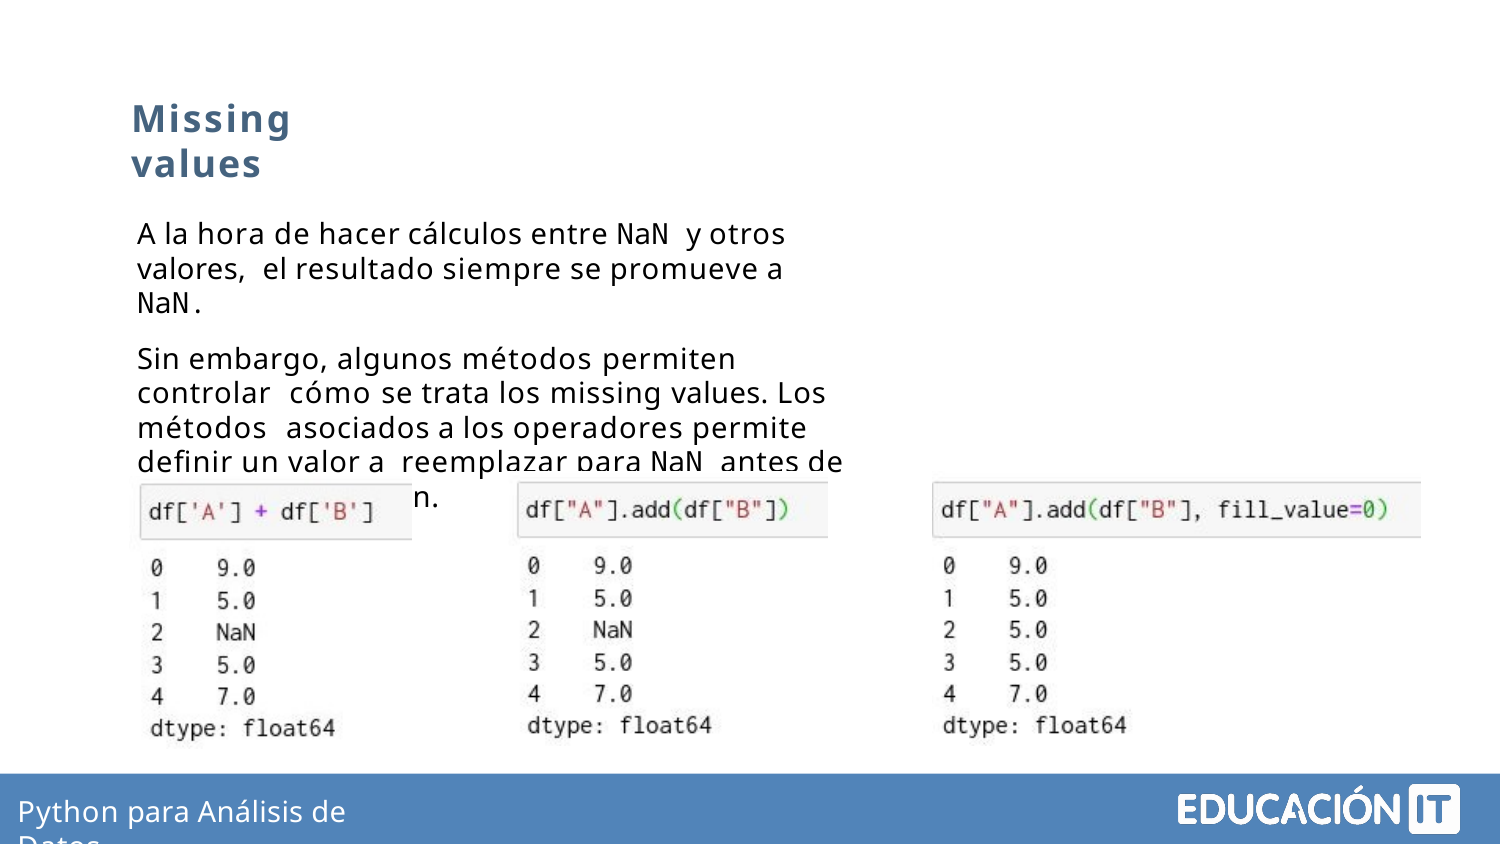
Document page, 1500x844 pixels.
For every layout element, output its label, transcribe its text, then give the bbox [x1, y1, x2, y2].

footer Python para Análisis de Datos [15, 793, 412, 844]
text_box A la hora de hacer cálculos entre NaN y otros valores, el resultado siempre se promueve a NaN. Sin embargo, algunos métodos permiten controlar cómo se trata los missing values. Los métodos asociados a los operadores permite deﬁnir un valor a reemplazar para NaN antes de realizar la operación. [135, 212, 862, 513]
picture [932, 470, 1421, 747]
picture [508, 470, 828, 747]
title Missing values [129, 93, 404, 237]
picture [1175, 778, 1463, 840]
picture [129, 476, 412, 749]
